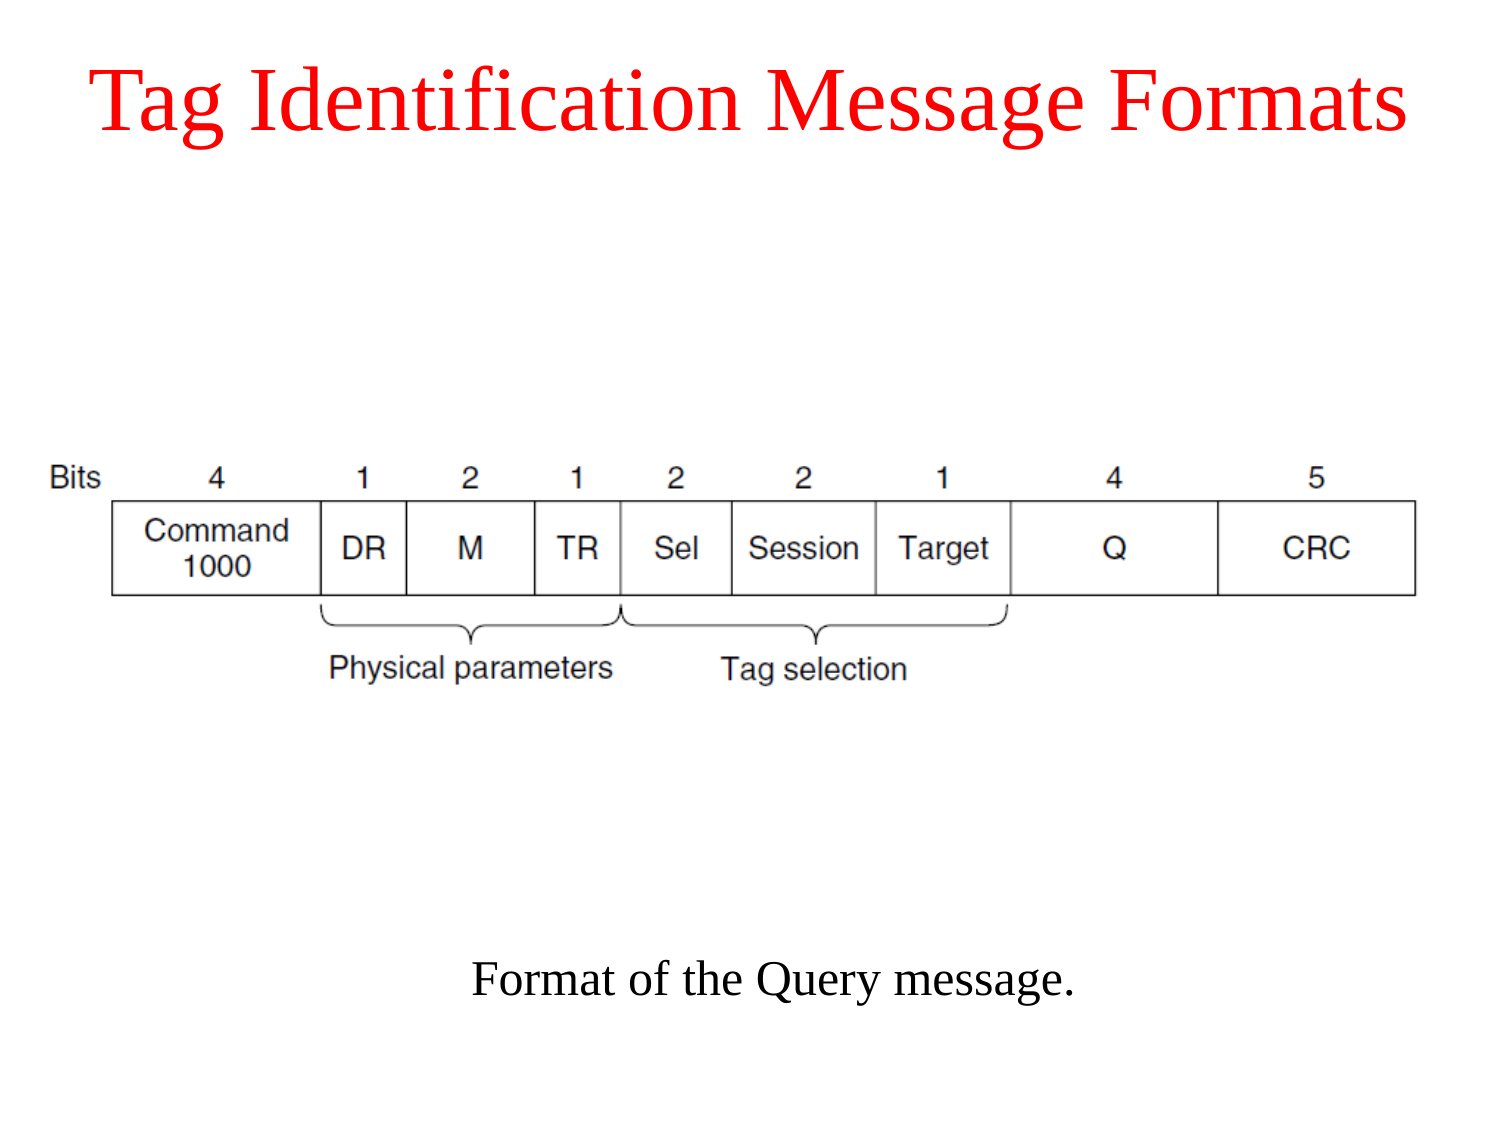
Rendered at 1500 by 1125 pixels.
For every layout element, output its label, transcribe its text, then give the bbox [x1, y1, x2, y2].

picture [35, 437, 1451, 705]
list Format of the Query message. [47, 937, 1500, 1075]
title Tag Identification Message Formats [0, 0, 1500, 188]
